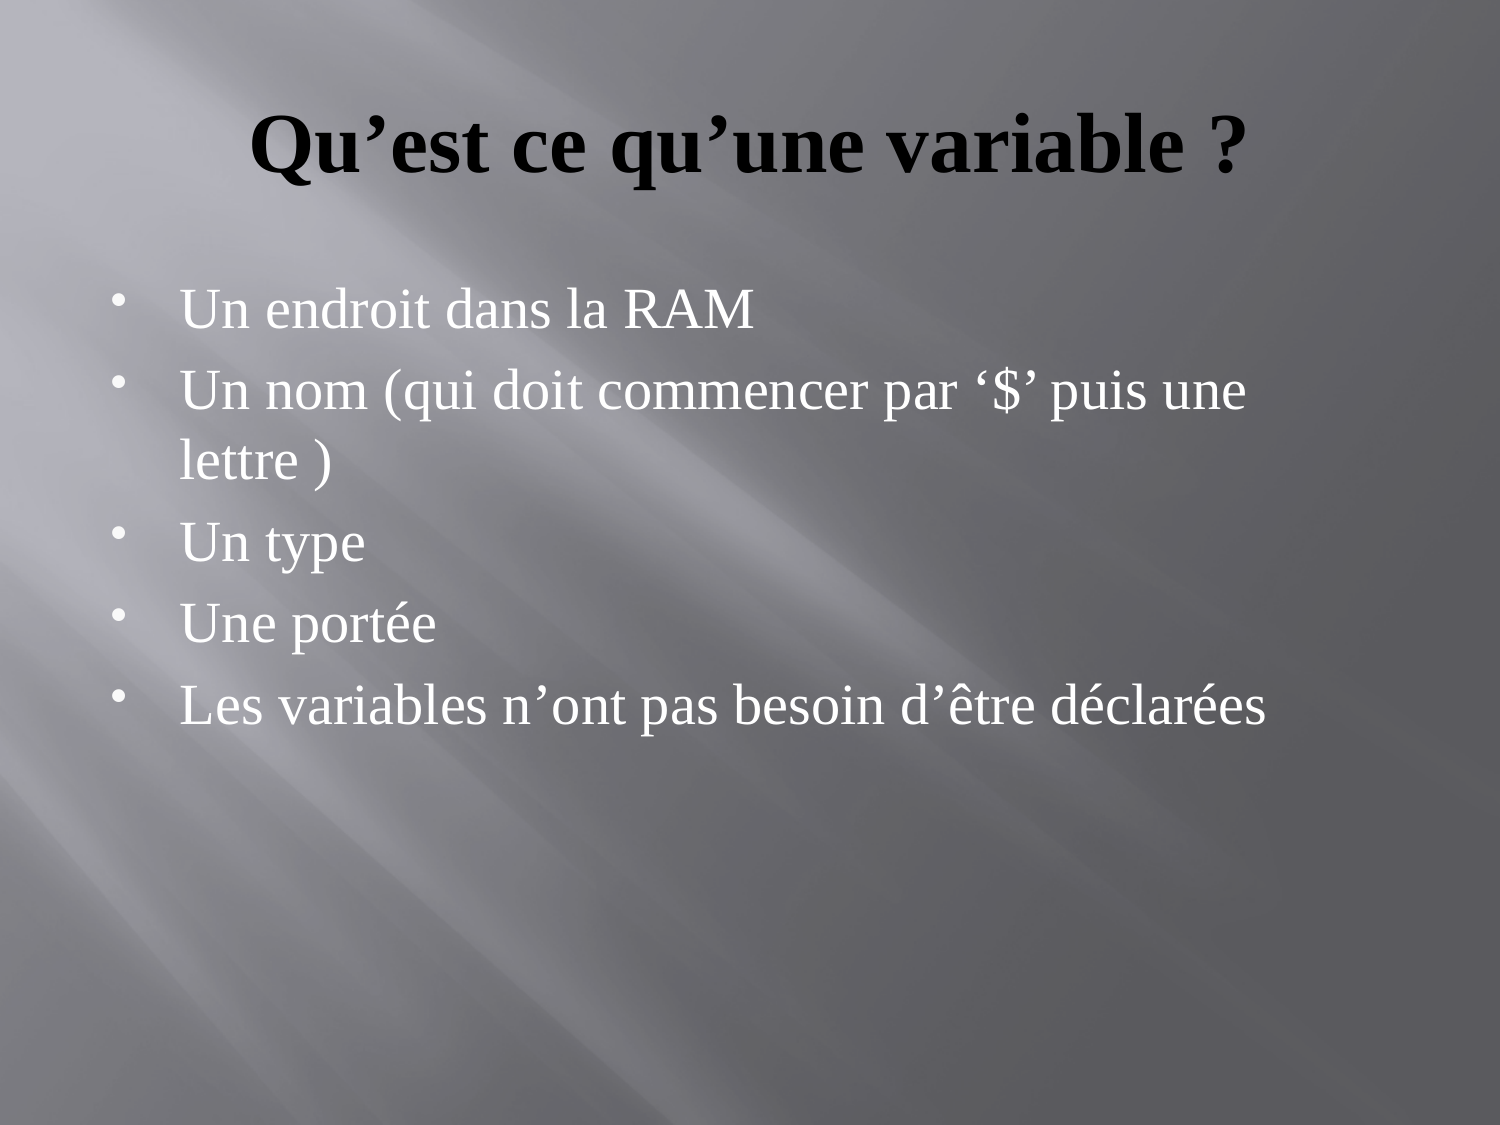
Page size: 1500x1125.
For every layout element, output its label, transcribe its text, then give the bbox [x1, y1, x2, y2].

list Un endroit dans la RAM Un nom (qui doit commencer par ‘$’ puis une lettre ) Un type Une portée Les variables n’ont pas besoin d’être déclarées [75, 262, 1425, 1035]
title Qu’est ce qu’une variable ? [75, 45, 1425, 233]
